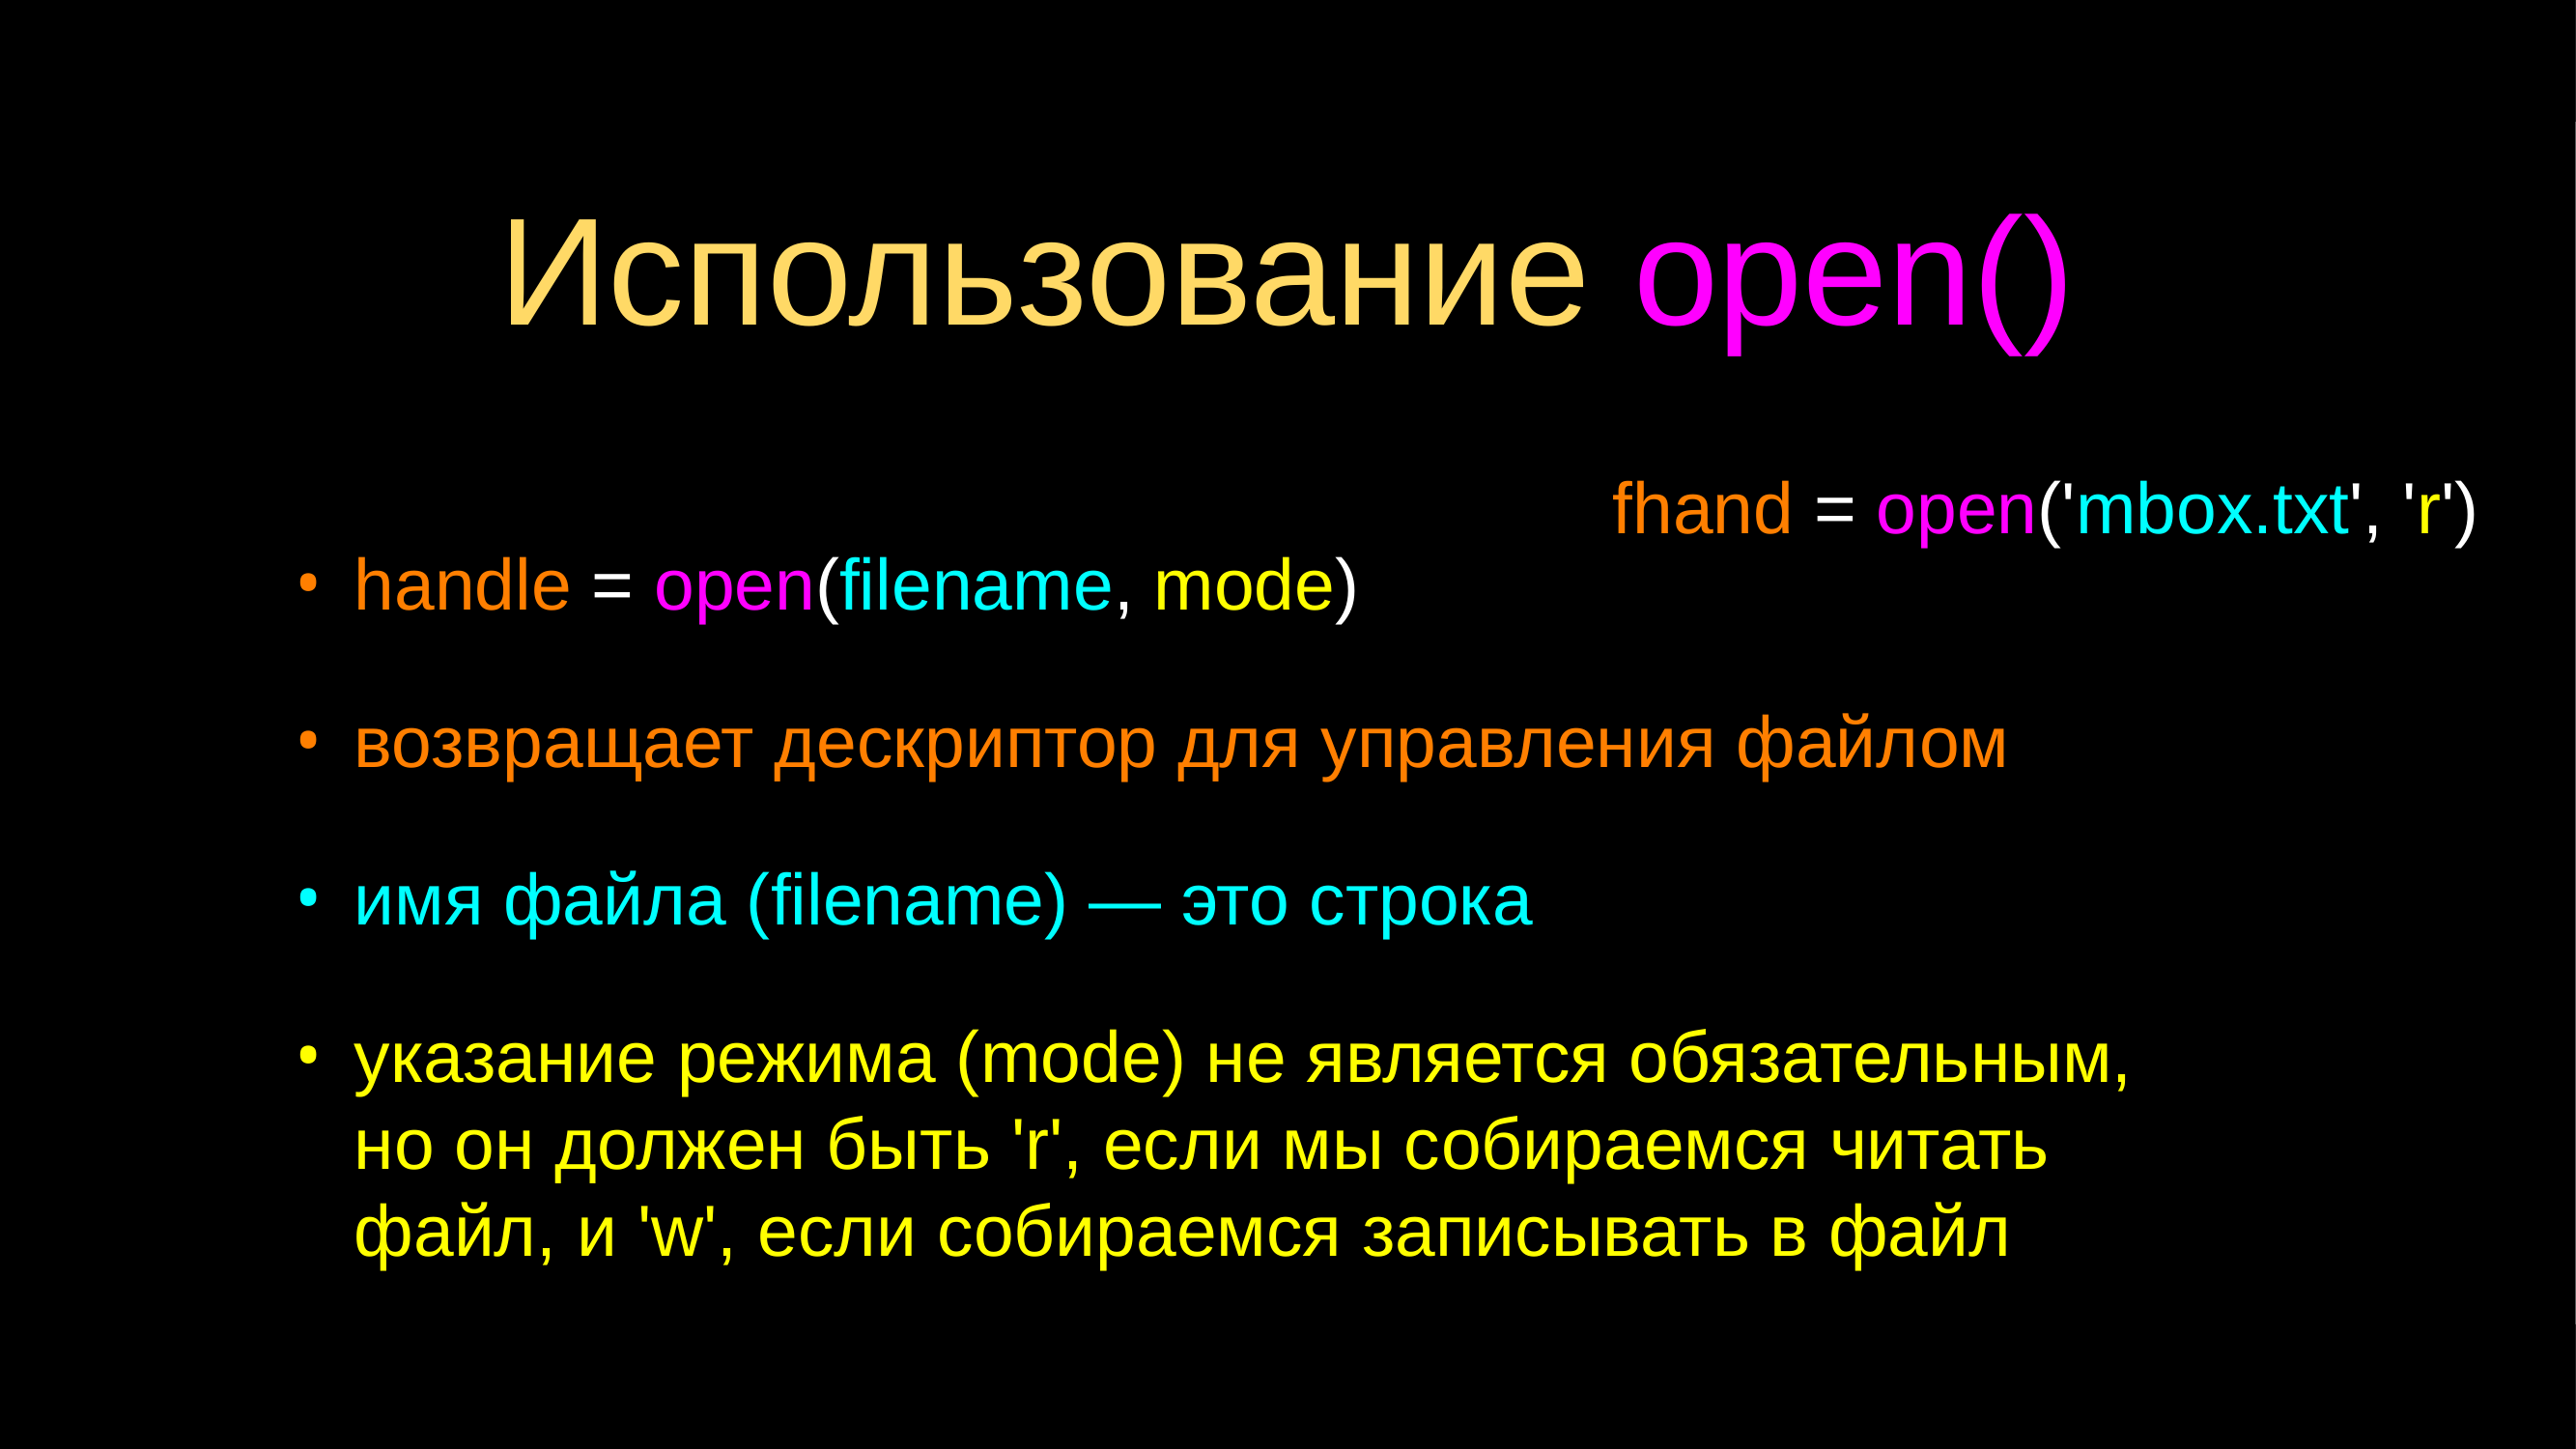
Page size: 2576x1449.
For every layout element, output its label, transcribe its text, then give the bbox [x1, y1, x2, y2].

text_box fhand = open('mbox.txt', 'r') [1584, 455, 2508, 554]
title Использование open() [183, 125, 2391, 403]
list handle = open(filename, mode) возвращает дескриптор для управления файлом имя файла (filename) — это строка указание режима (mode) не является обязательным, но он должен быть 'r', если мы собираемся читать файл, и 'w', если собираемся записывать в файл [183, 492, 2218, 1317]
